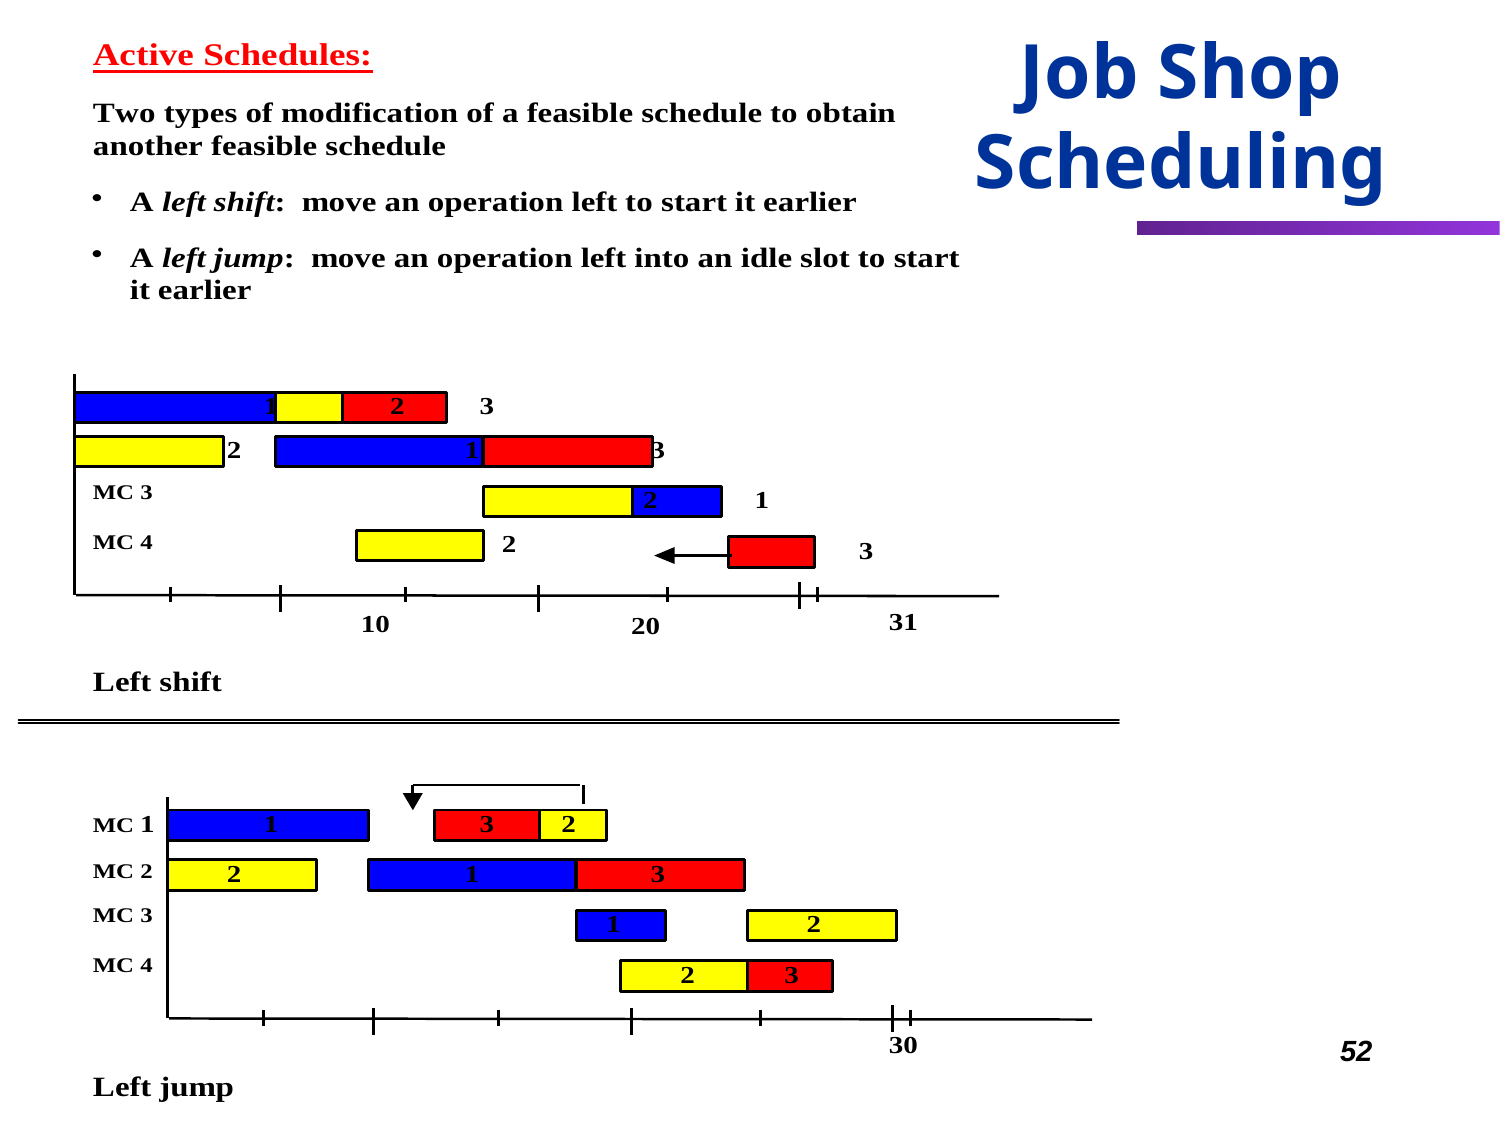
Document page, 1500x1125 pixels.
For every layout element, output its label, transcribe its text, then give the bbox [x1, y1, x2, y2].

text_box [0, 37, 1138, 1104]
slide_number 52 [1141, 1025, 1388, 1100]
text_box [1141, 172, 1500, 287]
text_box Job Shop Scheduling [887, 24, 1475, 211]
